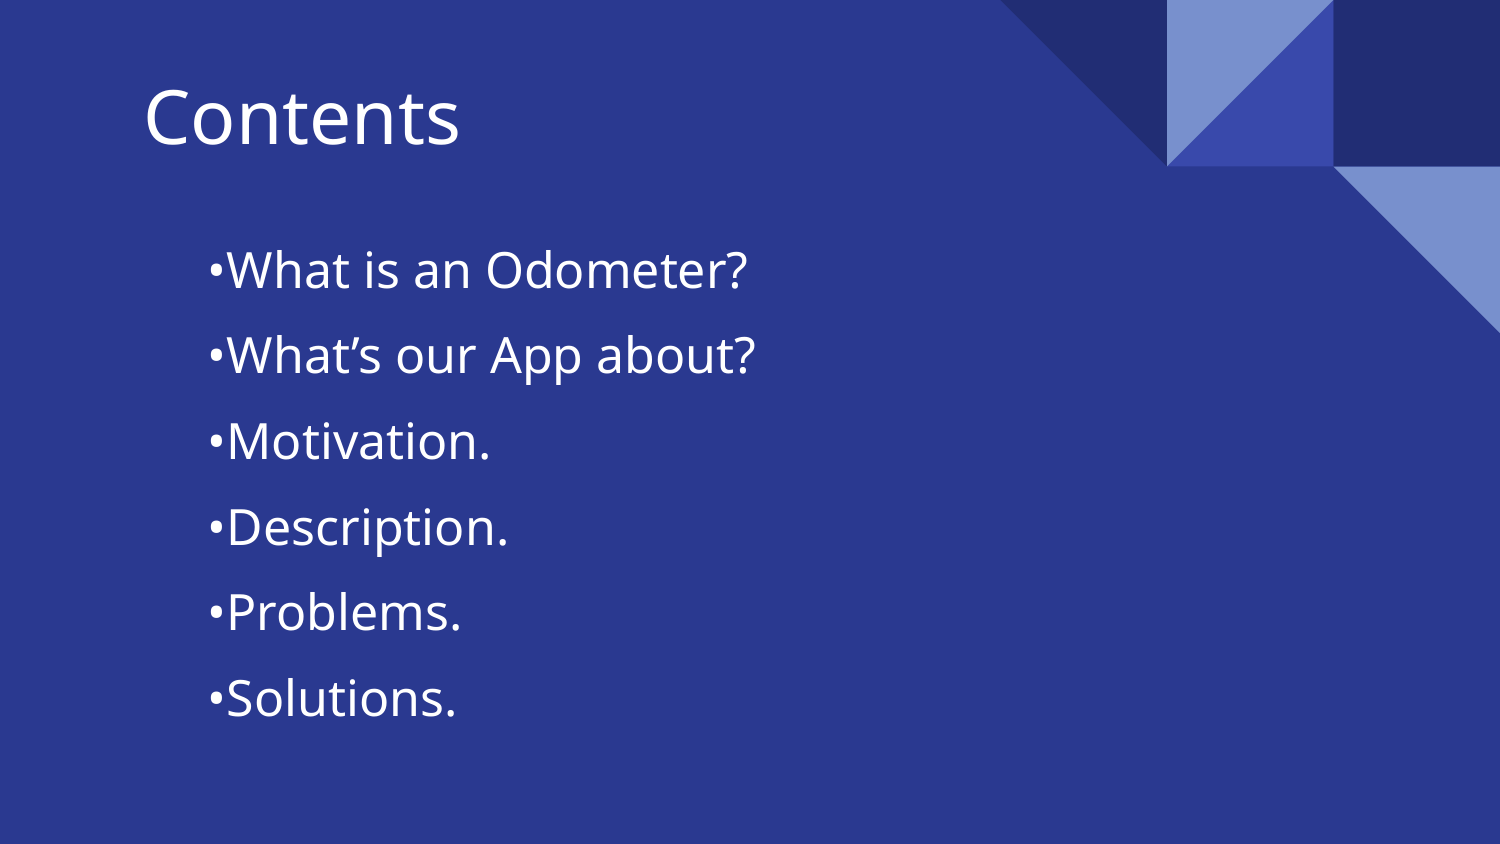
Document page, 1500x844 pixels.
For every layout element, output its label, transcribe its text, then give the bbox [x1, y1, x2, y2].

subtitle •What is an Odometer? •What’s our App about? •Motivation. •Description. •Problems. •Solutions. [192, 214, 787, 787]
title Contents [128, 37, 1478, 175]
